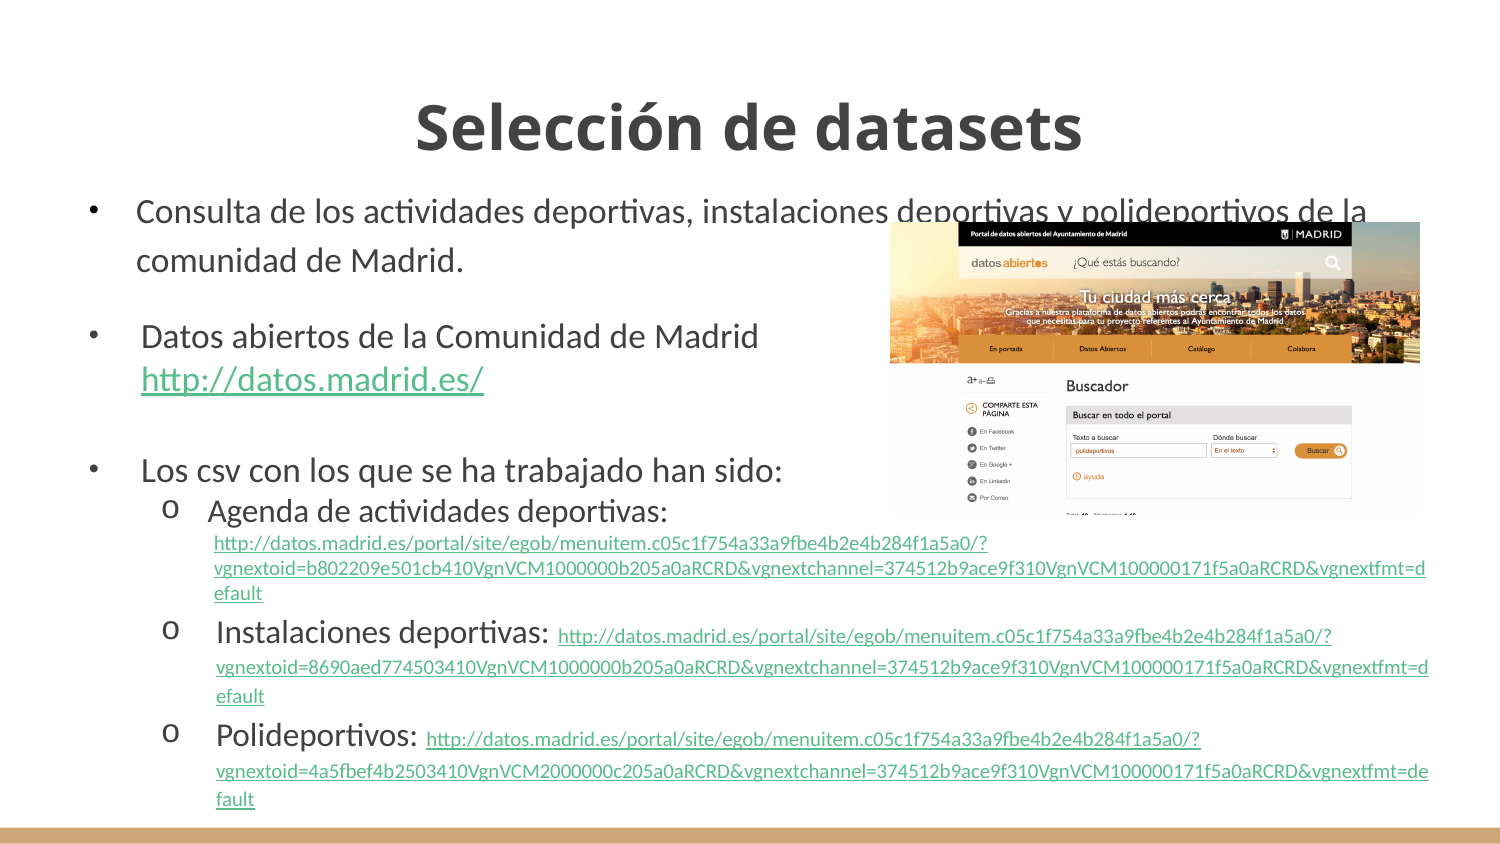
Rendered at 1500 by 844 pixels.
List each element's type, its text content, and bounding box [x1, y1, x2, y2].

text_box Selección de datasets [51, 72, 1449, 167]
picture [890, 221, 1420, 515]
list Consulta de los actividades deportivas, instalaciones deportivas y polideportivos de la comunidad de Madrid. Datos abiertos de la Comunidad de Madrid http://datos.madrid.es/ Los csv con los que se ha trabajado han sido: Agenda de actividades deportivas: http://datos.madrid.es/portal/site/egob/menuitem.c05c1f754a33a9fbe4b2e4b284f1a5a0/?vgnextoid=b802209e501cb410VgnVCM1000000b205a0aRCRD&vgnextchannel=374512b9ace9f310VgnVCM100000171f5a0aRCRD&vgnextfmt=default Instalaciones deportivas: http://datos.madrid.es/portal/site/egob/menuitem.c05c1f754a33a9fbe4b2e4b284f1a5a0/?vgnextoid=8690aed774503410VgnVCM1000000b205a0aRCRD&vgnextchannel=374512b9ace9f310VgnVCM100000171f5a0aRCRD&vgnextfmt=default Polideportivos: http://datos.madrid.es/portal/site/egob/menuitem.c05c1f754a33a9fbe4b2e4b284f1a5a0/?vgnextoid=4a5fbef4b2503410VgnVCM2000000c205a0aRCRD&vgnextchannel=374512b9ace9f310VgnVCM100000171f5a0aRCRD&vgnextfmt=default [51, 167, 1449, 752]
